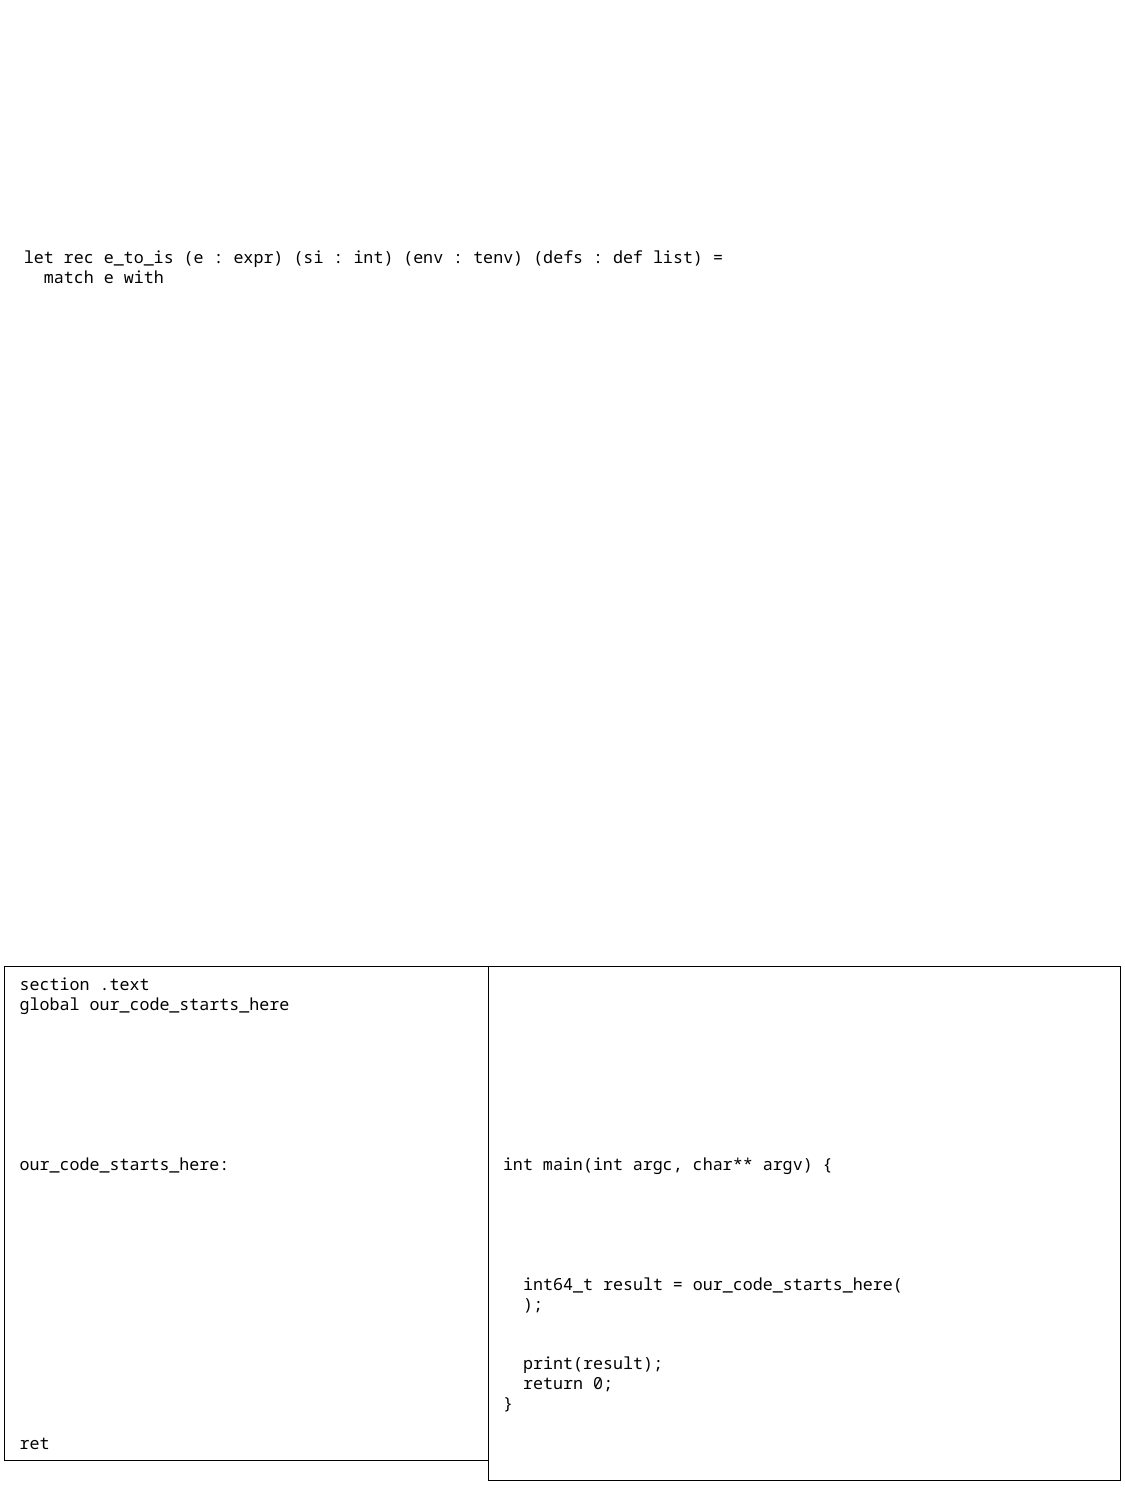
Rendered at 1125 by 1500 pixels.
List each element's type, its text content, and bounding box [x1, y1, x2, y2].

text_box let rec e_to_is (e : expr) (si : int) (env : tenv) (defs : def list) = match e with [9, 239, 953, 514]
text_box section .text global our_code_starts_here our_code_starts_here: ret [4, 966, 488, 1461]
text_box int main(int argc, char** argv) { int64_t result = our_code_starts_here( ); print(result); return 0; } [488, 966, 1121, 1481]
